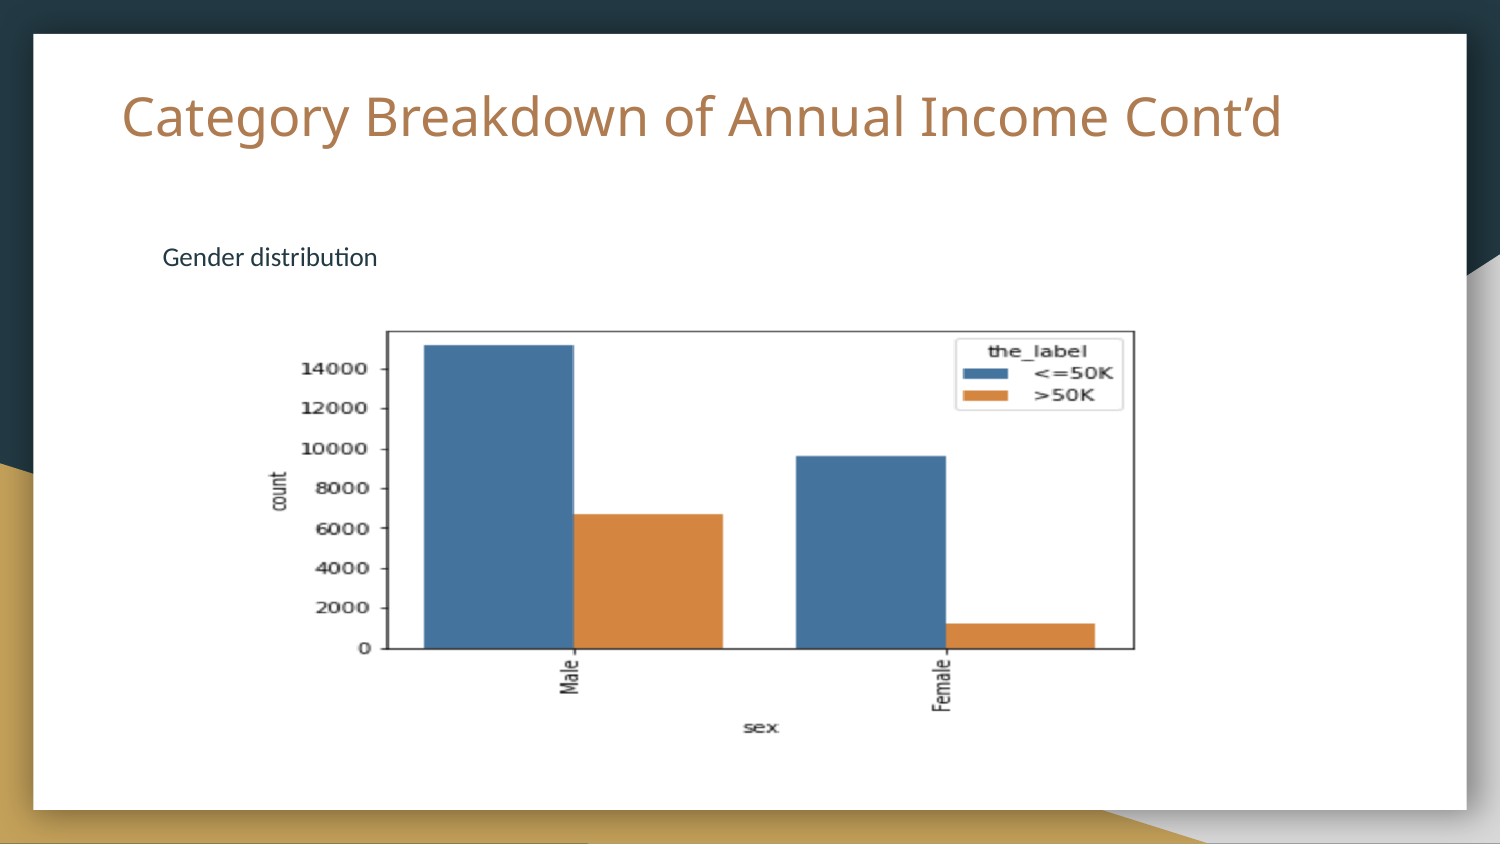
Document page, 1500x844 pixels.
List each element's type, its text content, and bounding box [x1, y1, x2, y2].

list Gender distribution [147, 227, 1373, 775]
picture [259, 310, 1209, 744]
title Category Breakdown of Annual Income Cont’d [106, 64, 1338, 221]
